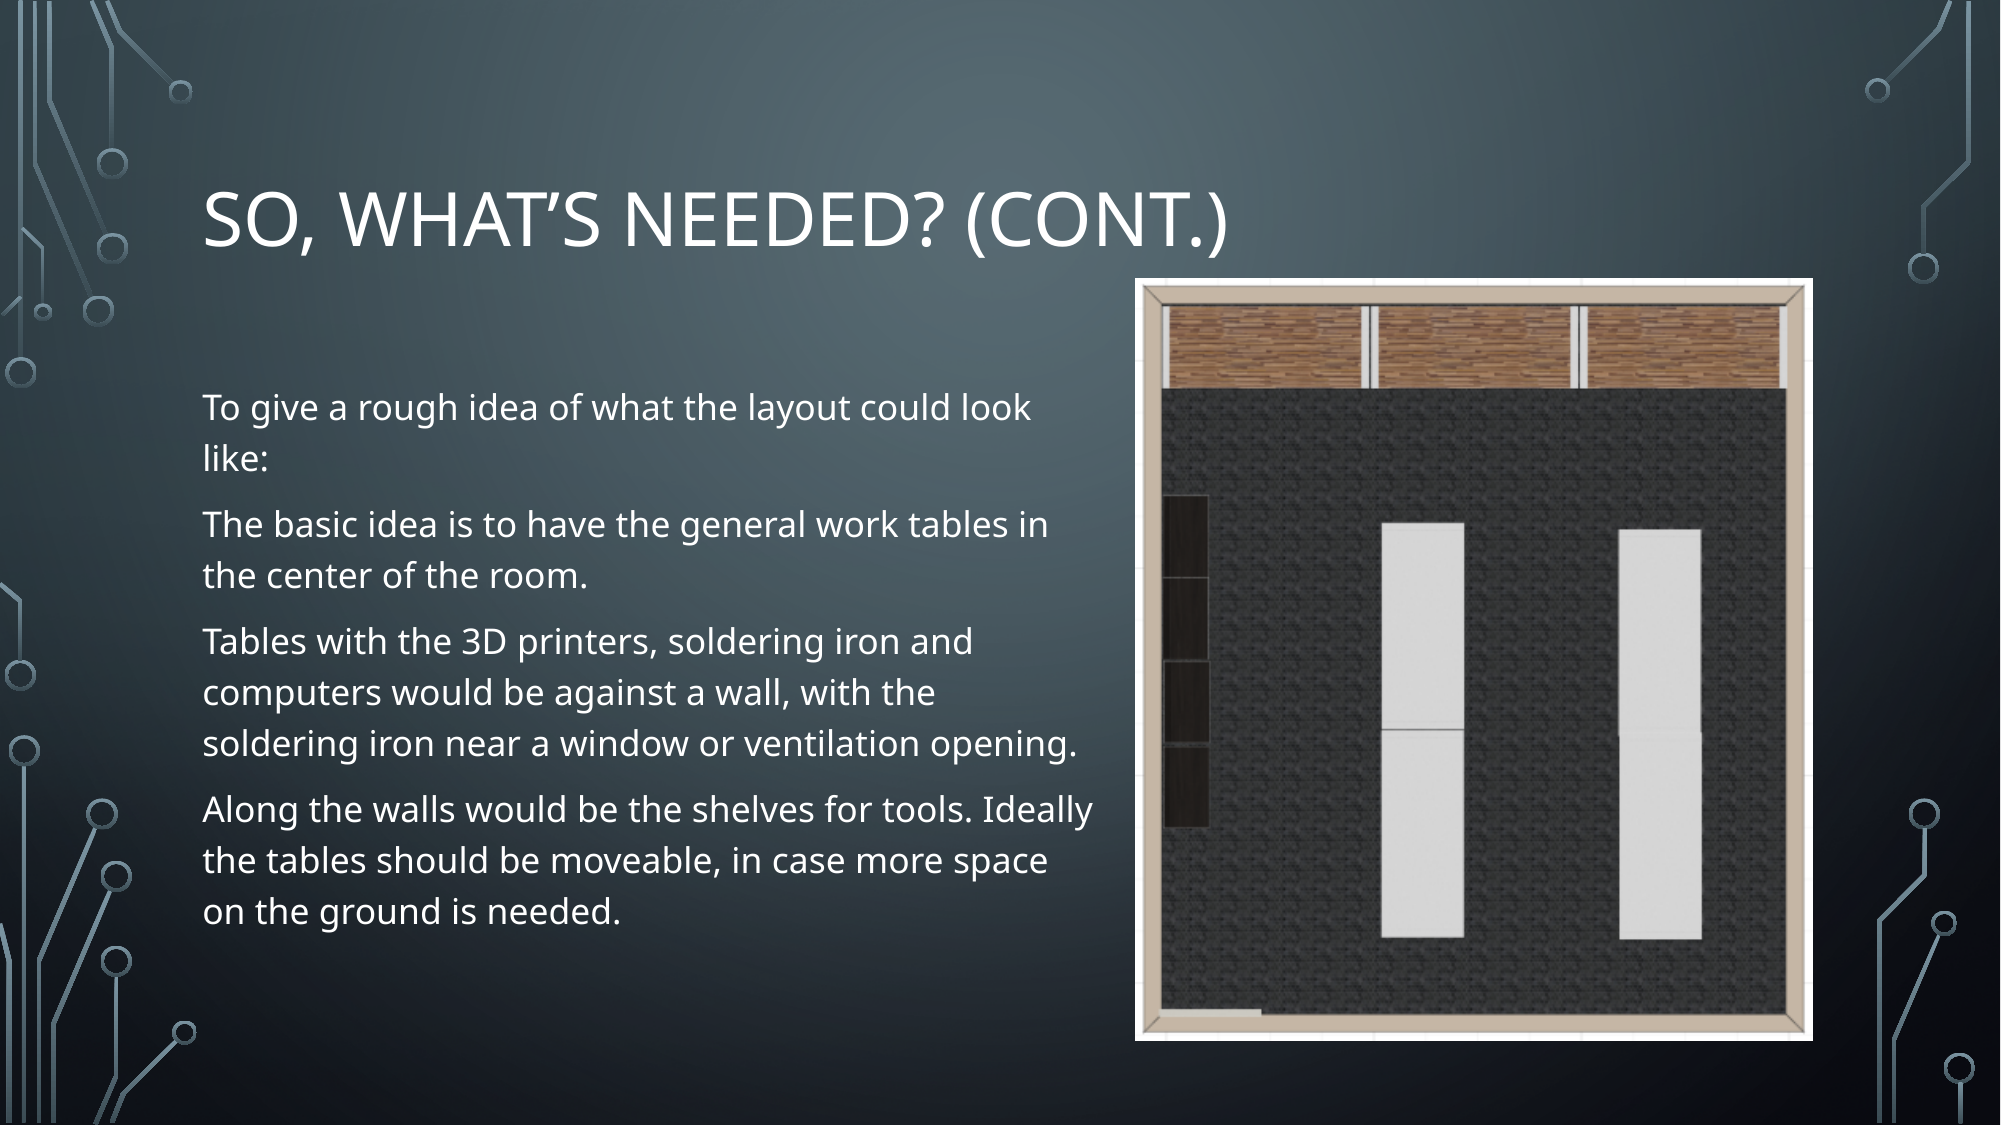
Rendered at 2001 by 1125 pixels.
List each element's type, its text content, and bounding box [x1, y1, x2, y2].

list To give a rough idea of what the layout could look like: The basic idea is to have the general work tables in the center of the room. Tables with the 3D printers, soldering iron and computers would be against a wall, with the soldering iron near a window or ventilation opening. Along the walls would be the shelves for tools. Ideally the tables should be moveable, in case more space on the ground is needed. [187, 369, 1116, 950]
title So, what’s needed? (cont.) [187, 101, 1813, 344]
picture [1135, 278, 1813, 1041]
